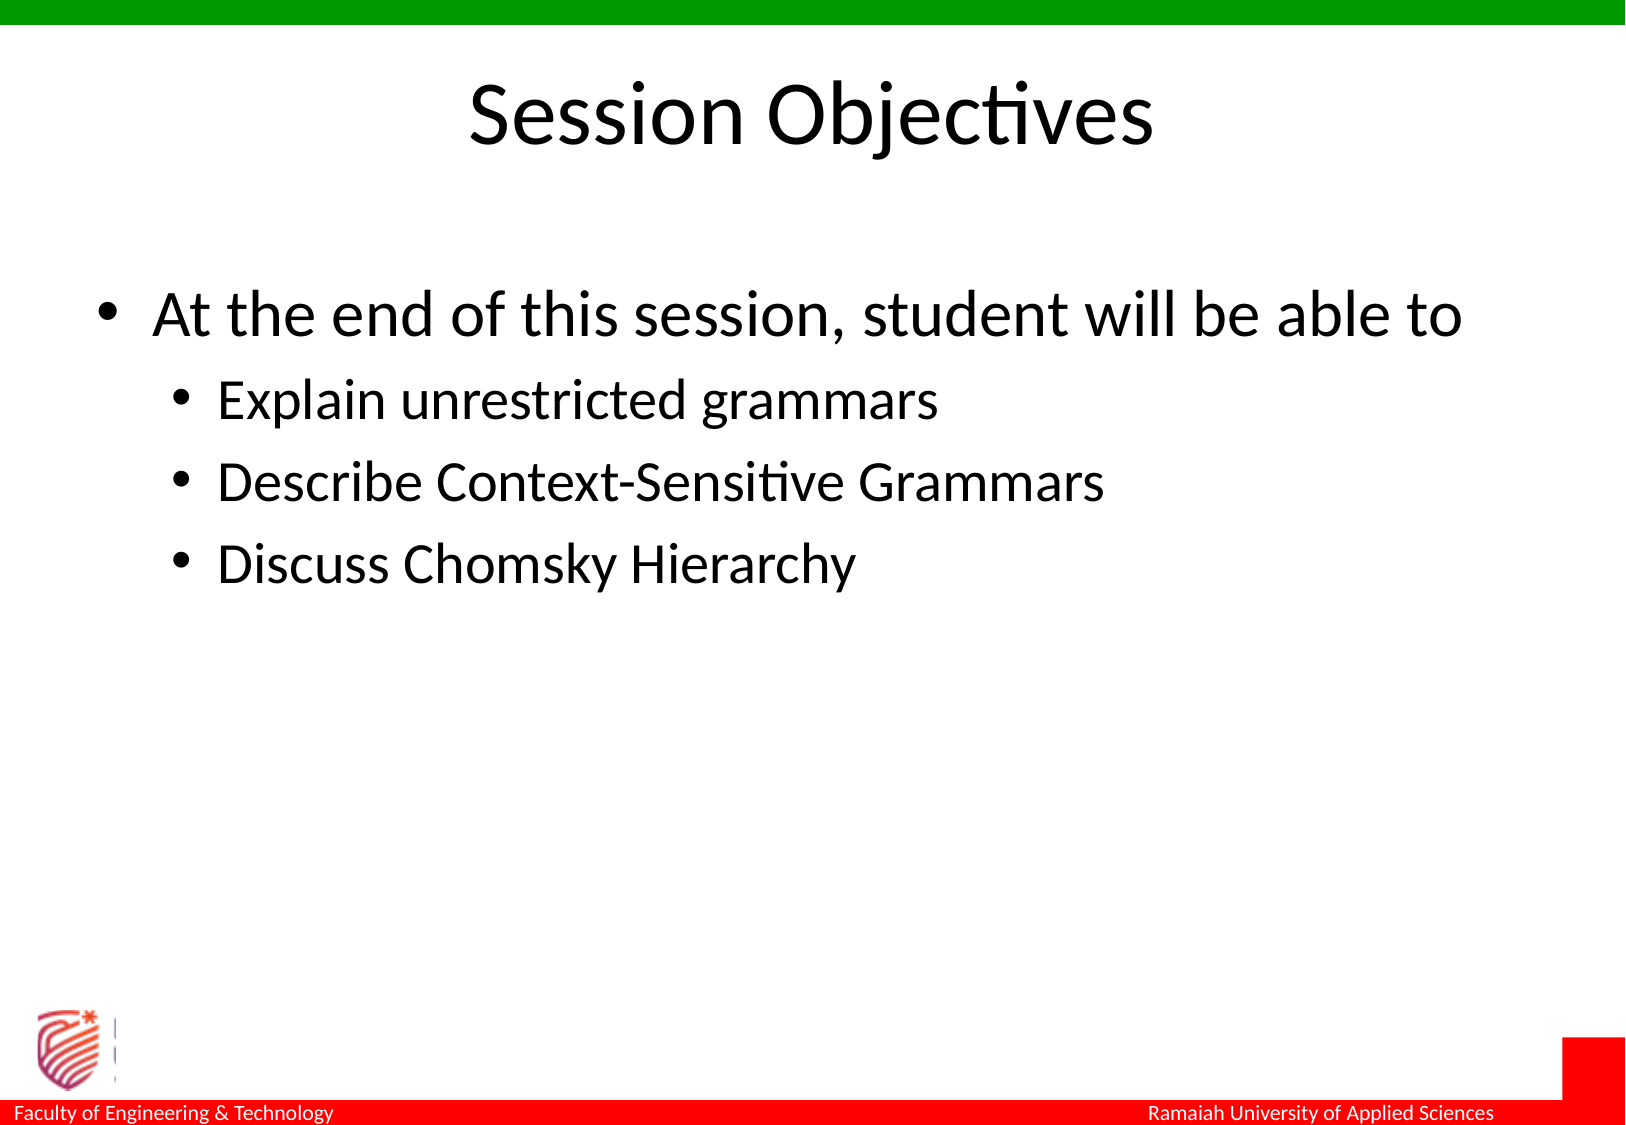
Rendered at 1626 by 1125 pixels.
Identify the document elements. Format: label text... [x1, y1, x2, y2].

list At the end of this session, student will be able to Explain unrestricted grammars Describe Context-Sensitive Grammars Discuss Chomsky Hierarchy [81, 262, 1544, 1005]
picture [37, 1010, 116, 1091]
title Session Objectives [81, 45, 1544, 233]
